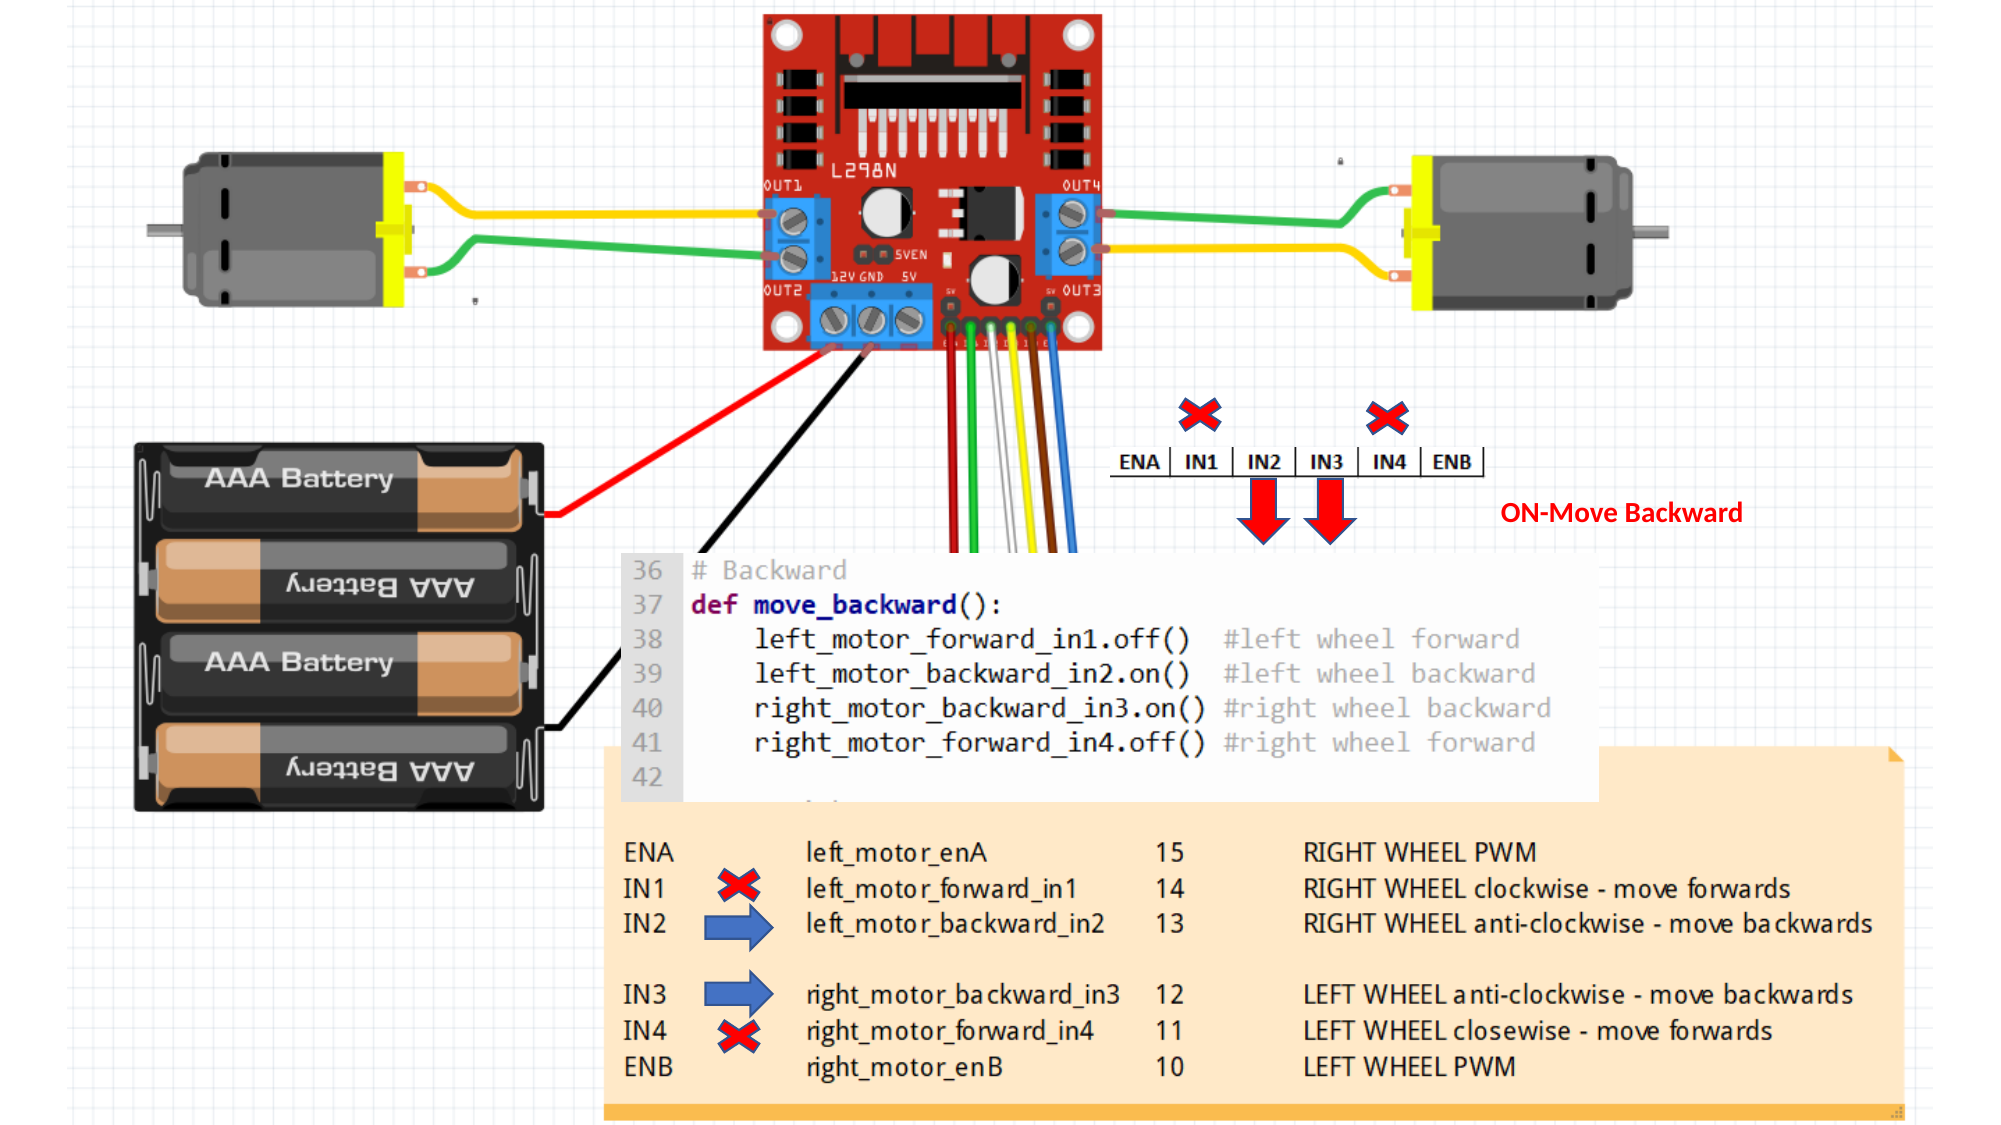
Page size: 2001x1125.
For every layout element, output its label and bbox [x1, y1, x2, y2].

picture [67, 0, 1933, 1125]
text_box [705, 862, 773, 1059]
text_box [1166, 392, 1760, 544]
